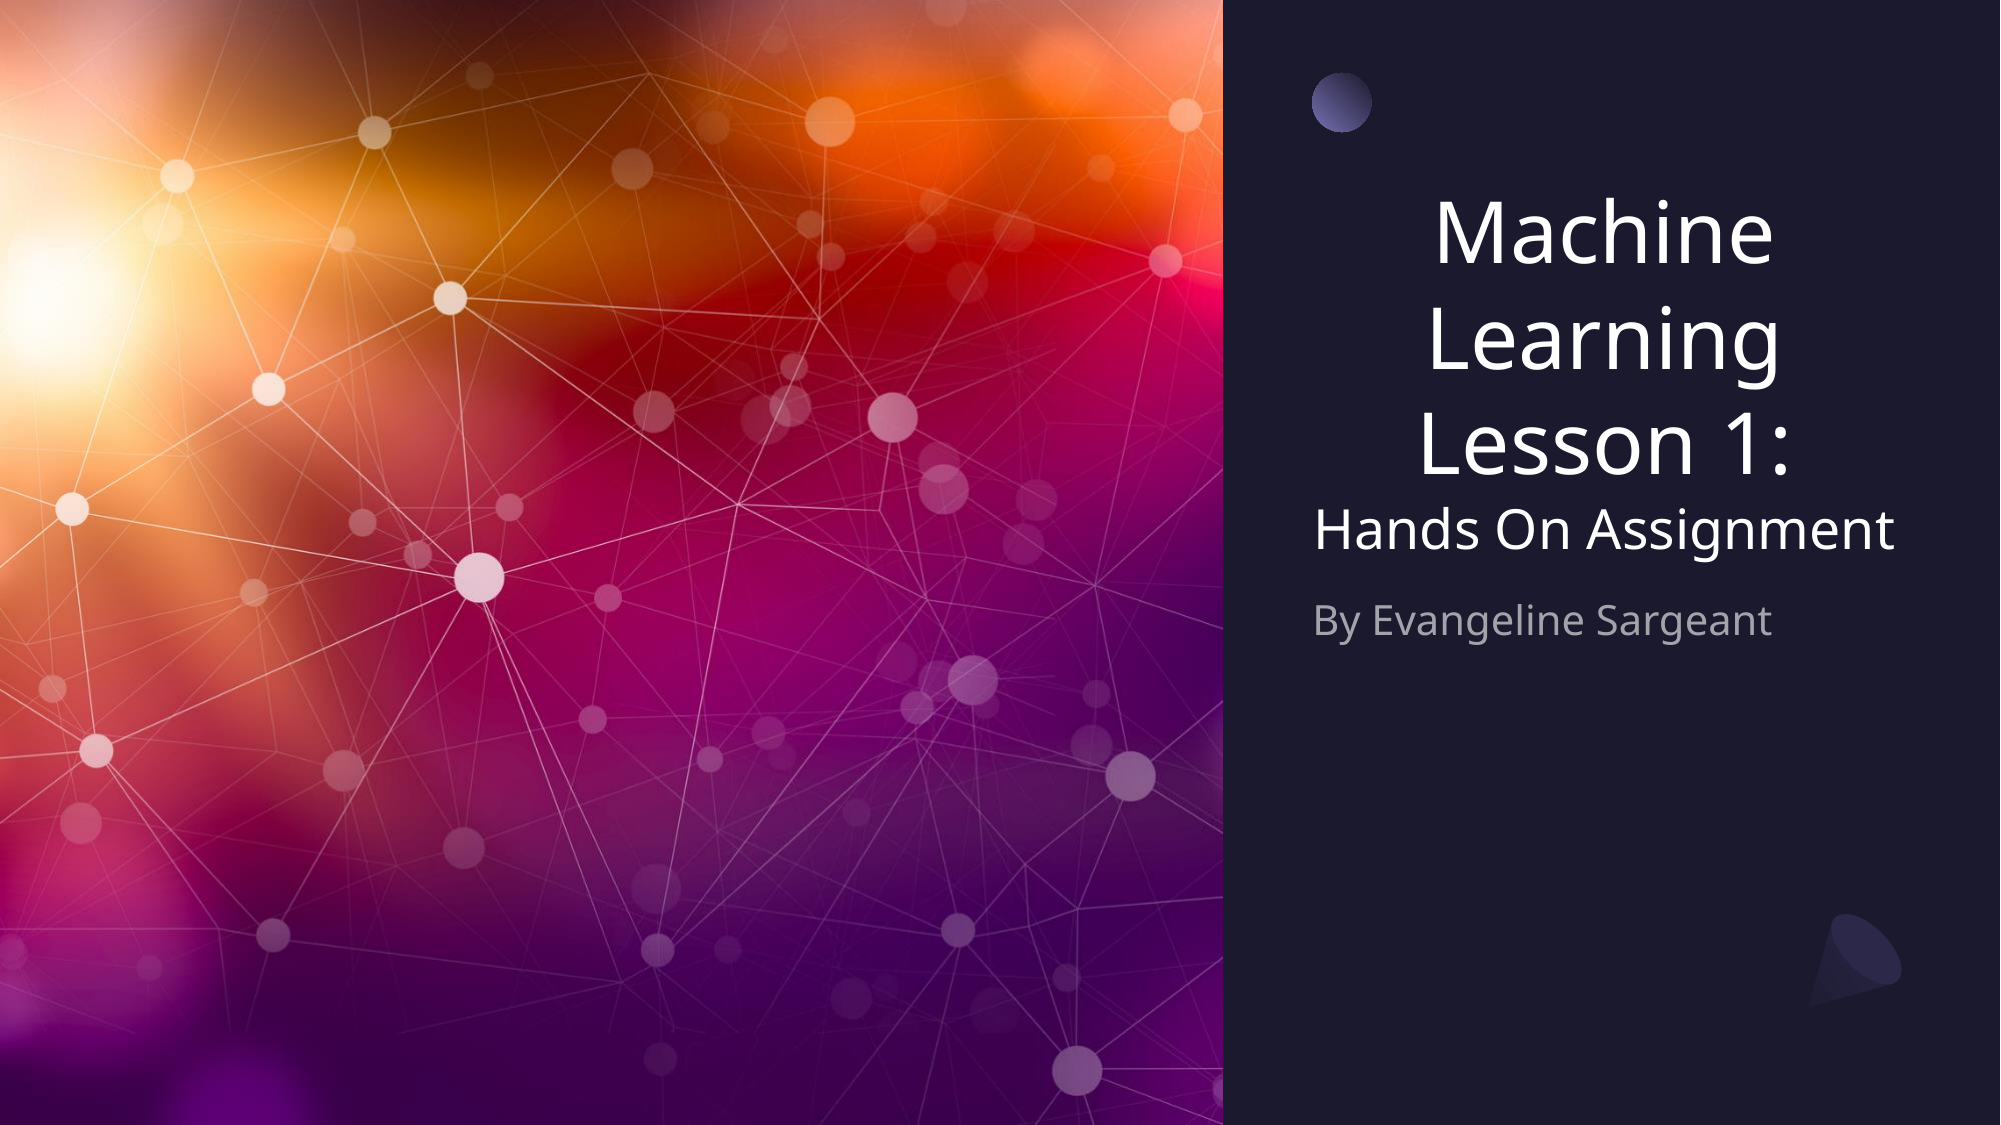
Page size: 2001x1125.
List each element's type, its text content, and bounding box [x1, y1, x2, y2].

title Machine Learning Lesson 1: Hands On Assignment [1312, 172, 1898, 564]
picture [0, 0, 1223, 1125]
list By Evangeline Sargeant [1312, 585, 1898, 870]
